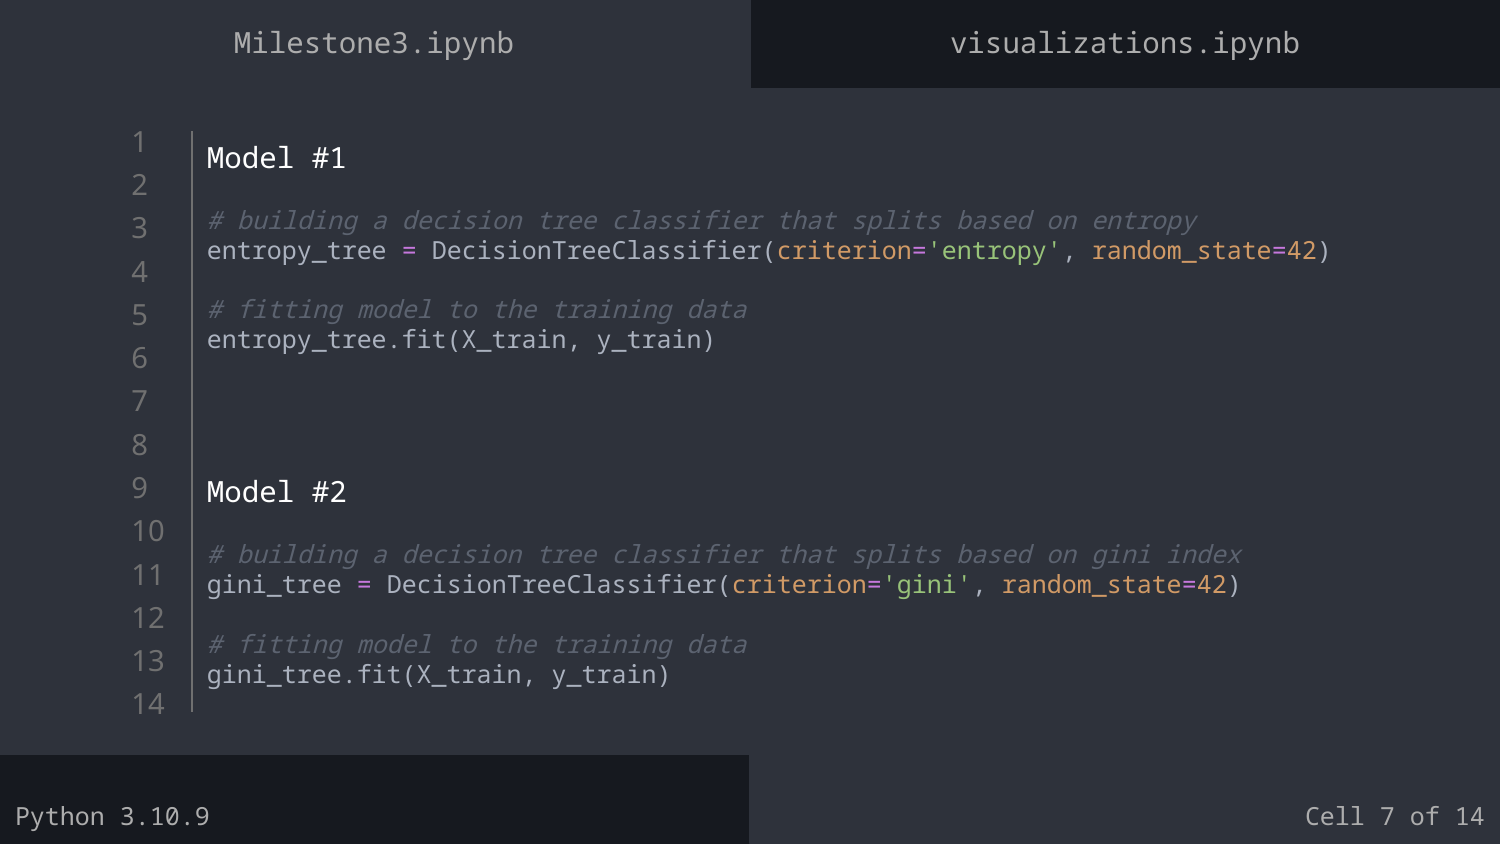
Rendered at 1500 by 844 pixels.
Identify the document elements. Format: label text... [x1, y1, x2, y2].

subtitle Milestone3.ipynb [0, 0, 749, 85]
title Model #1 # building a decision tree classifier that splits based on entropy entropy_tree = DecisionTreeClassifier(criterion='entropy', random_state=42) # fitting model to the training data entropy_tree.fit(X_train, y_train) Model #2 # building a decision tree classifier that splits based on gini index gini_tree = DecisionTreeClassifier(criterion='gini', random_state=42) # fitting model to the training data gini_tree.fit(X_train, y_train) [191, 124, 1490, 706]
subtitle visualizations.ipynb [750, 0, 1500, 85]
text_box Python 3.10.9 [0, 785, 322, 844]
text_box Cell 7 of 14 [1245, 785, 1500, 844]
